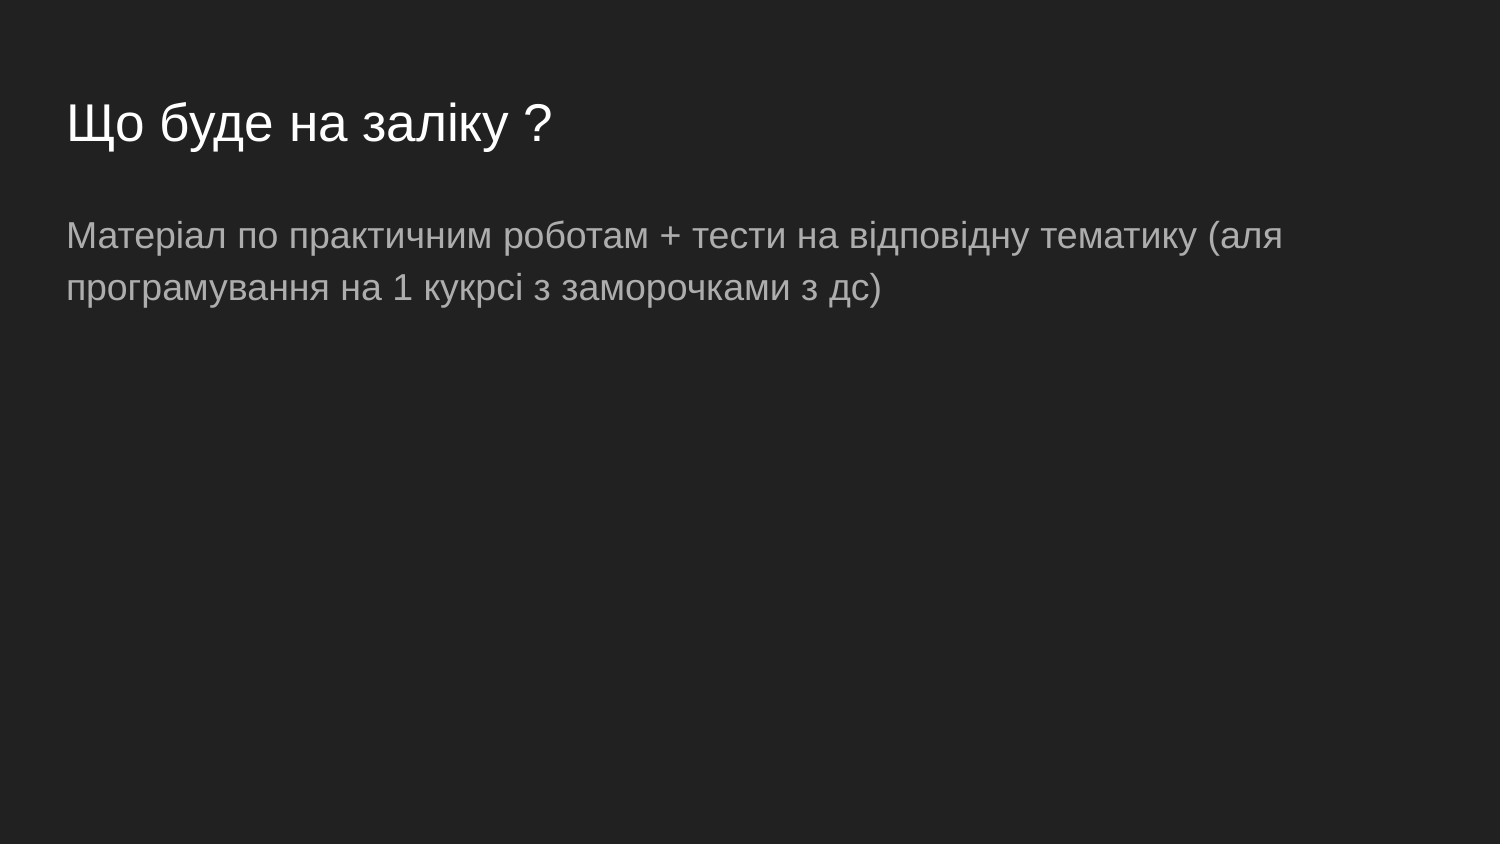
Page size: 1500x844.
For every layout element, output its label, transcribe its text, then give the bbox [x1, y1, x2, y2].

title Що буде на заліку ? [51, 72, 1449, 167]
list Матеріал по практичним роботам + тести на відповідну тематику (аля програмування на 1 кукрсі з заморочками з дс) [51, 189, 1449, 794]
